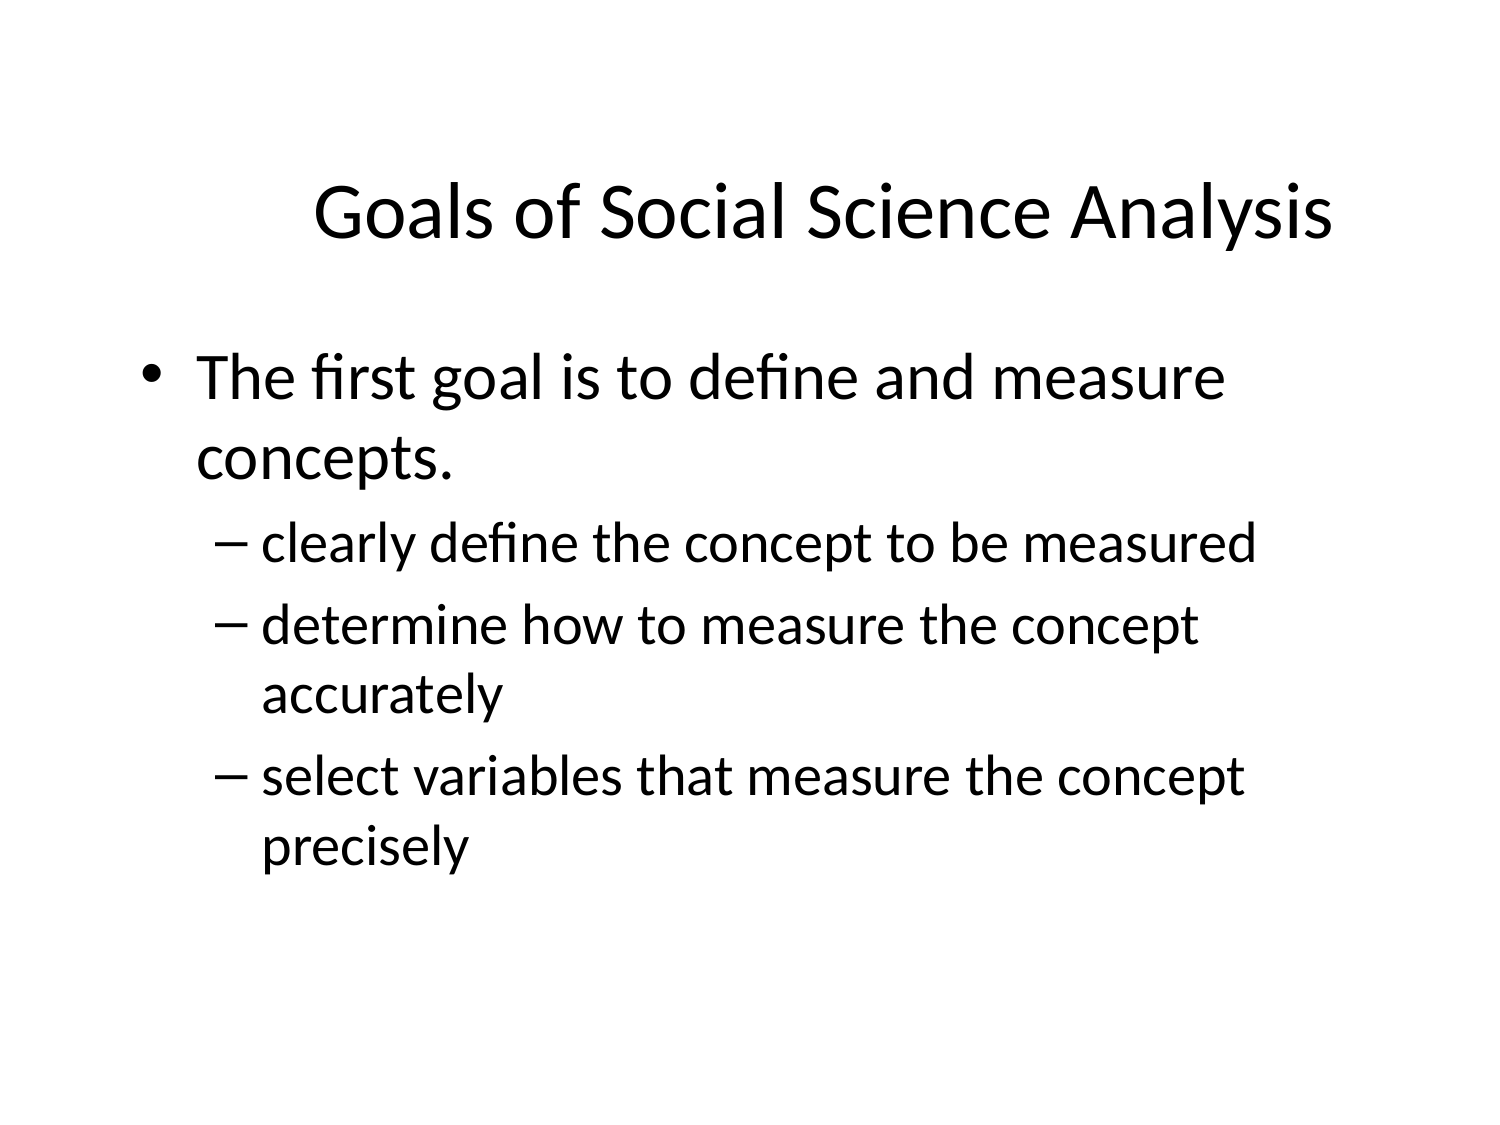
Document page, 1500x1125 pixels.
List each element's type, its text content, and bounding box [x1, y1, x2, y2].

list The first goal is to define and measure concepts. clearly define the concept to be measured determine how to measure the concept accurately select variables that measure the concept precisely [125, 324, 1350, 980]
title Goals of Social Science Analysis [237, 112, 1413, 300]
